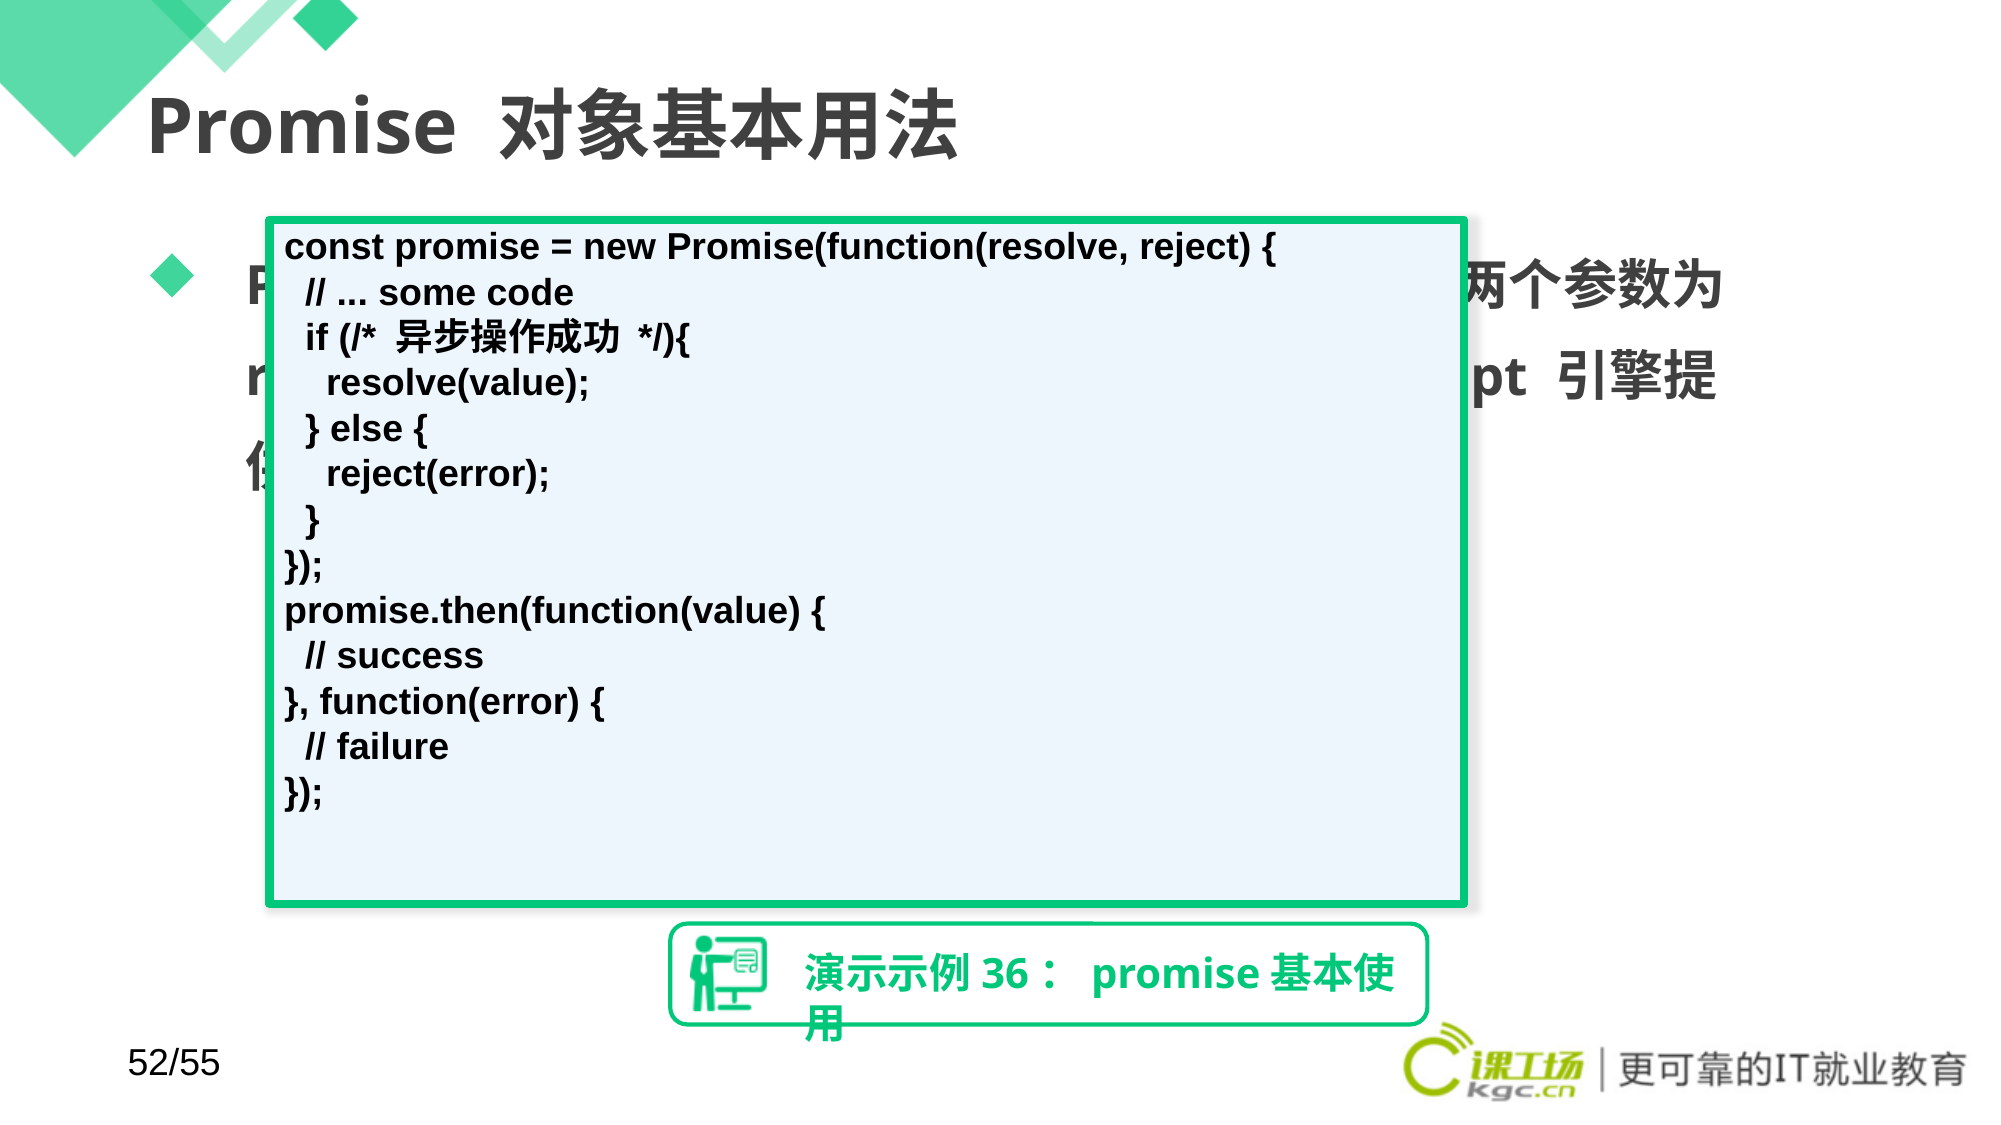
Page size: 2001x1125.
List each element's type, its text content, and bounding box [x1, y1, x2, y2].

picture [0, 0, 2000, 1125]
text_box const promise = new Promise(function(resolve, reject) { // ... some code if (/* 异步操作成功 */){ resolve(value); } else { reject(error); } }); promise.then(function(value) { // success }, function(error) { // failure }); [269, 219, 1464, 904]
title Promise 对象基本用法 [126, 45, 1692, 201]
list Promise构造函数接受一个函数作为参数，该函数两个参数为resolve和reject。它们是两个函数，由 JavaScript 引擎提供，不用自己部署。 [126, 214, 1839, 1006]
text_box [670, 923, 1428, 1025]
